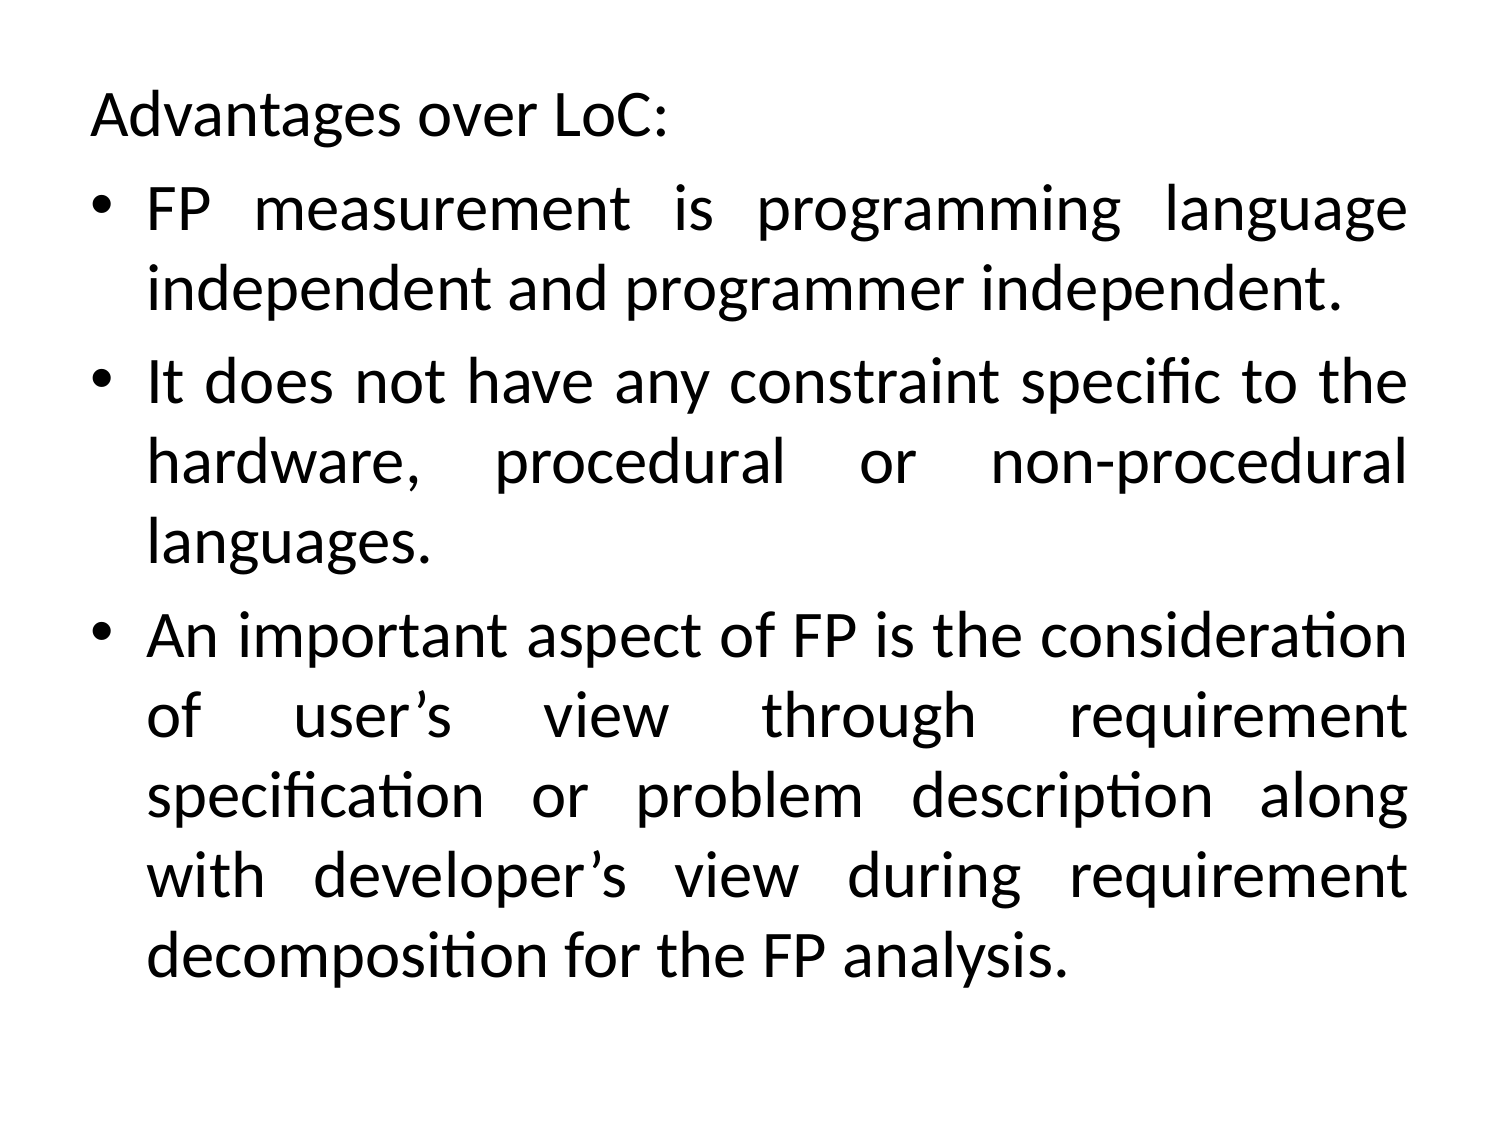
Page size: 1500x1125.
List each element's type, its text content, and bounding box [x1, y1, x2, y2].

list Advantages over LoC: FP measurement is programming language independent and programmer independent. It does not have any constraint specific to the hardware, procedural or non-procedural languages. An important aspect of FP is the consideration of user’s view through requirement specification or problem description along with developer’s view during requirement decomposition for the FP analysis. [75, 62, 1425, 1000]
